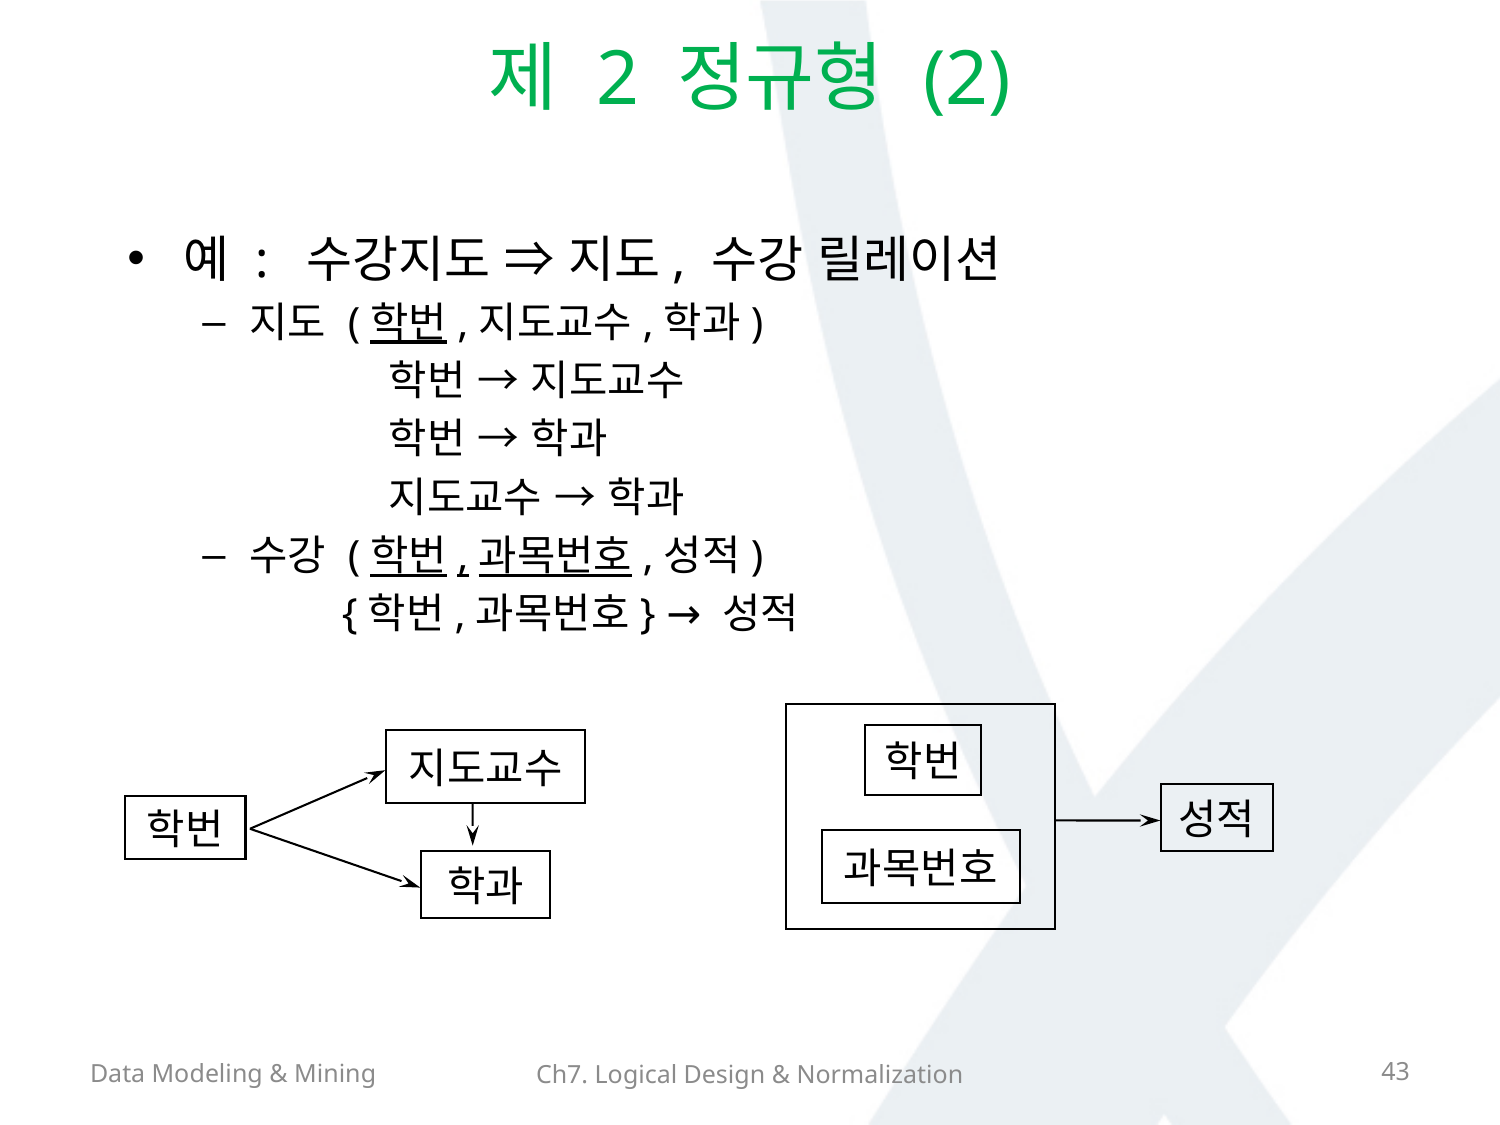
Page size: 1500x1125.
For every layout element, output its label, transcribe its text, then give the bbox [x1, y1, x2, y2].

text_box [124, 703, 1274, 929]
slide_number Data Modeling & Mining [75, 1042, 396, 1103]
title 제 2 정규형 (2) [74, 23, 1426, 126]
picture [0, 0, 1500, 1125]
footer Ch7. Logical Design & Normalization [448, 1043, 1052, 1103]
slide_number 43 [1328, 1042, 1425, 1103]
text_box 예 : 수강지도 ⇒ 지도, 수강 릴레이션 지도 (학번,지도교수,학과) 학번 → 지도교수 학번 → 학과 지도교수 → 학과 수강 (학번,과목번호,성적) {학번,과목번호} → 성적 [112, 219, 1388, 989]
